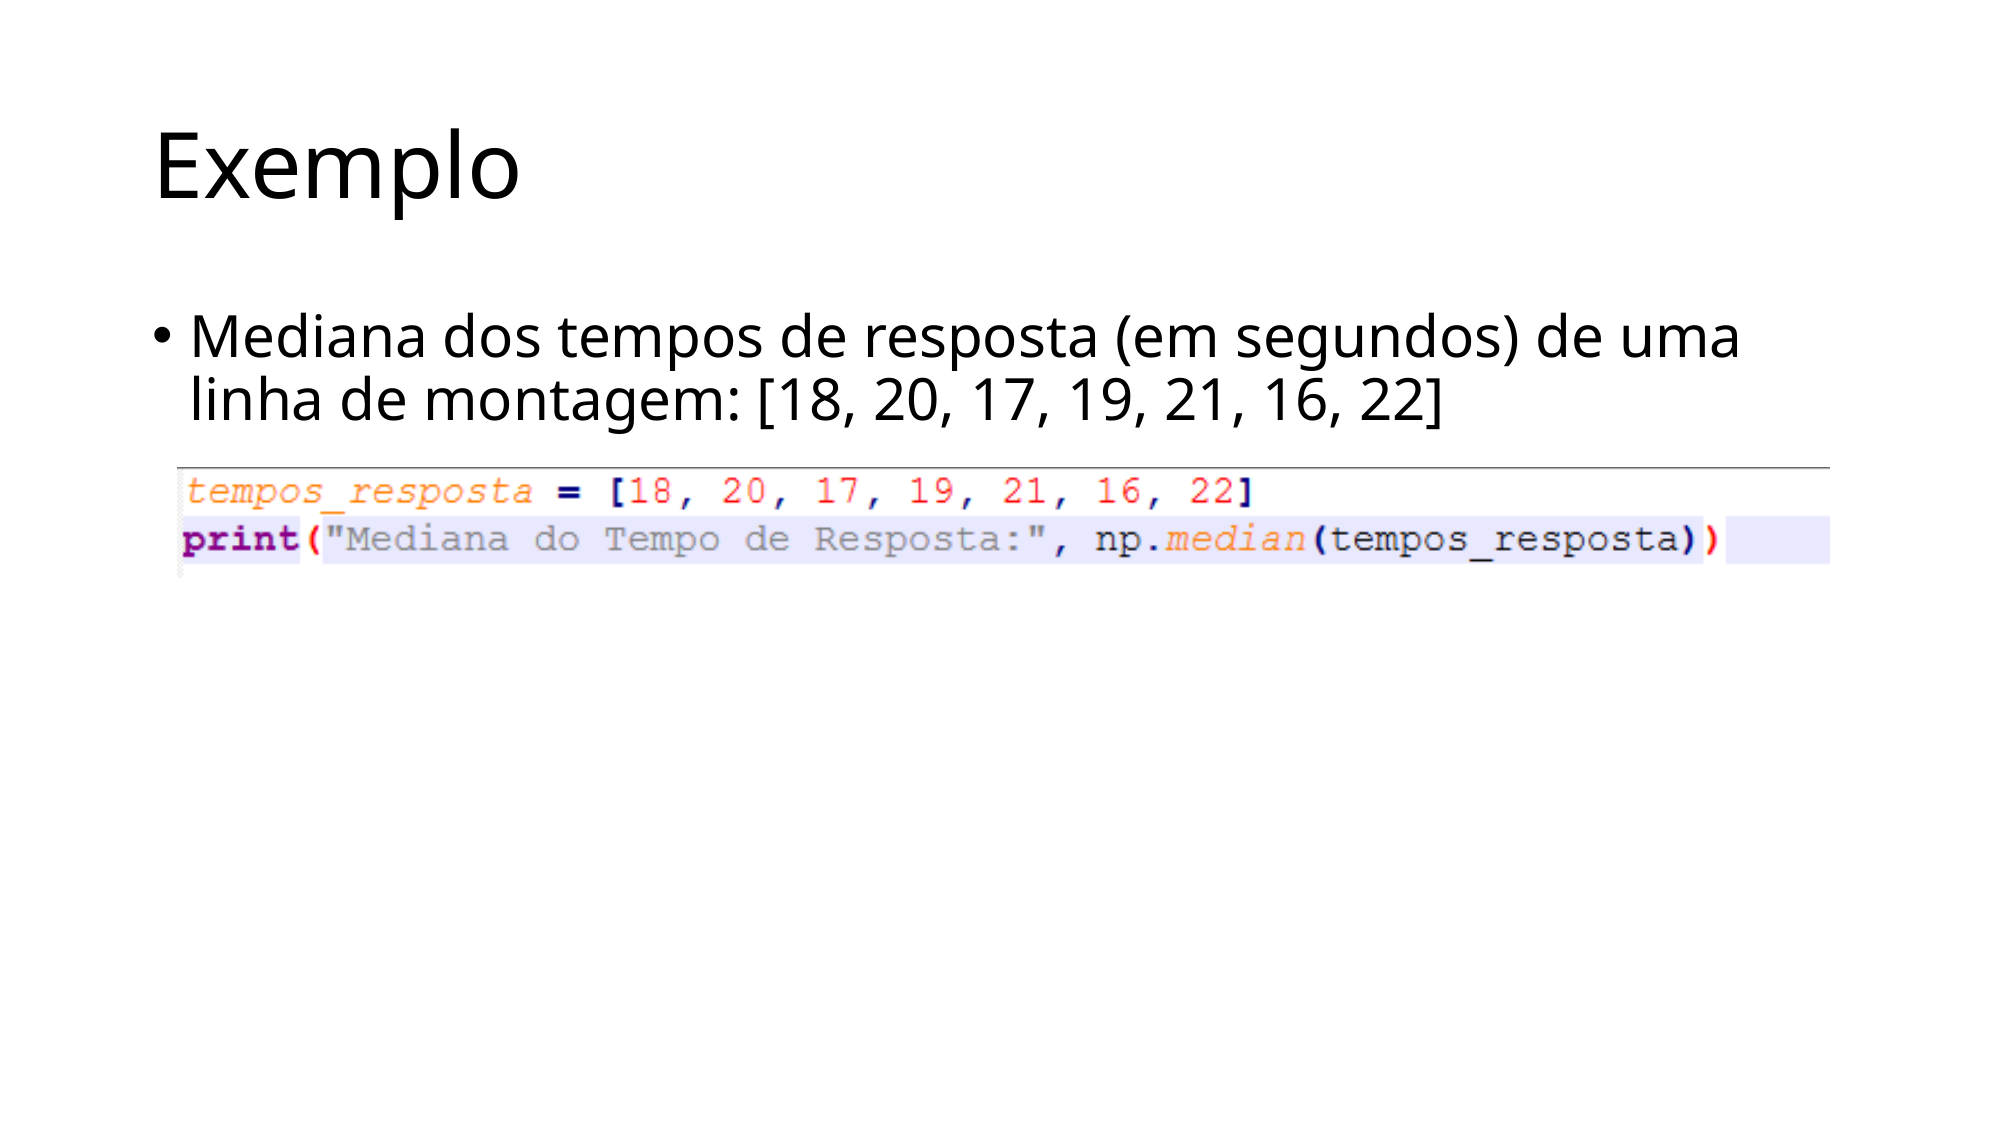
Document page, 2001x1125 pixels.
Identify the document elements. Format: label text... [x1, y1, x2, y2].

title Exemplo [137, 59, 1863, 278]
list Mediana dos tempos de resposta (em segundos) de uma linha de montagem: [18, 20, 17, 19, 21, 16, 22] [137, 299, 1863, 1014]
picture [176, 467, 1831, 579]
